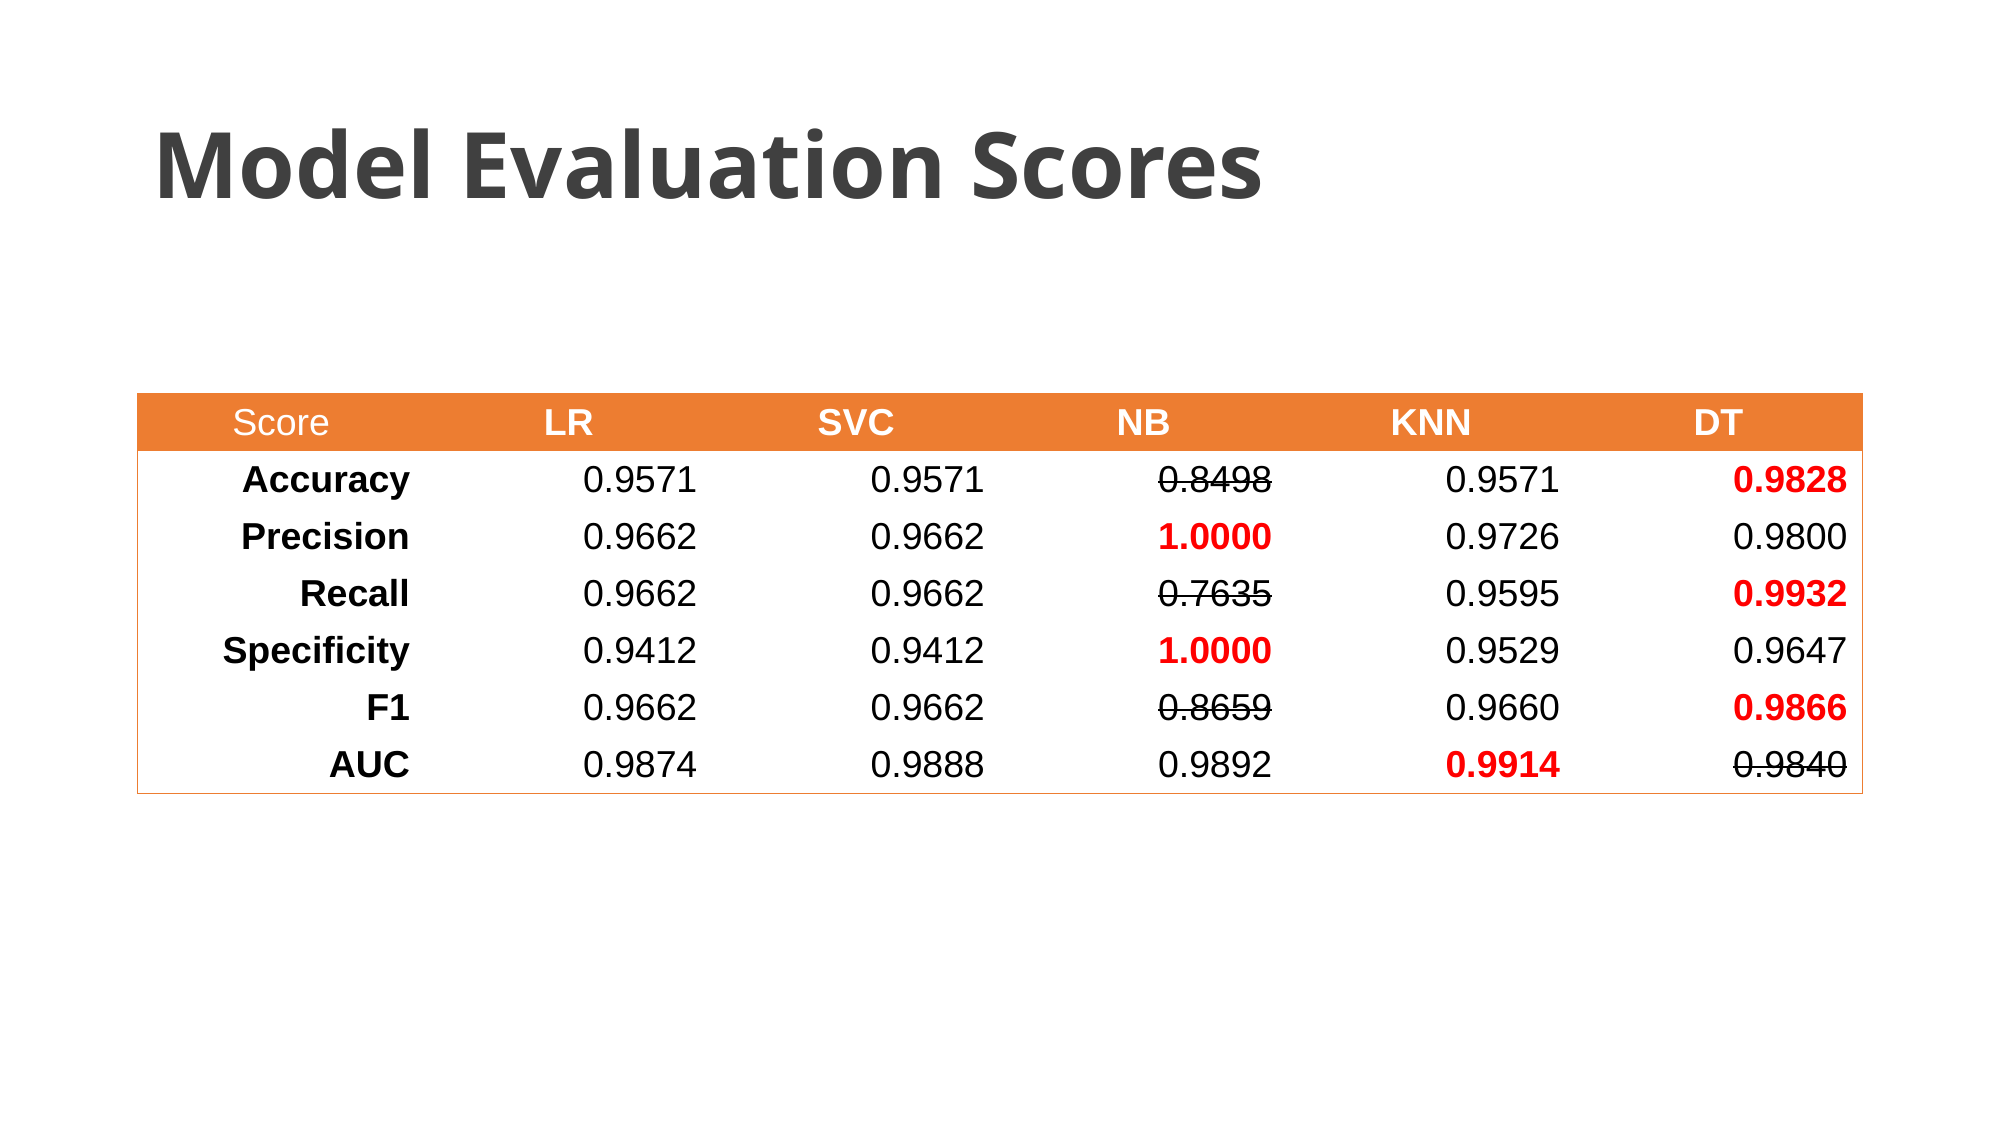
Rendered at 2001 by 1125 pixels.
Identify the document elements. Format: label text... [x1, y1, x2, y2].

table_cell 0.7635 [1000, 565, 1287, 622]
table_cell 1.0000 [1000, 622, 1287, 679]
table_cell Accuracy [138, 451, 425, 508]
table_cell 0.9662 [712, 565, 1000, 622]
table_cell 0.9595 [1287, 565, 1575, 622]
table_cell 0.9662 [712, 508, 1000, 565]
title Model Evaluation Scores [137, 59, 1863, 278]
table_cell 0.9412 [425, 622, 712, 679]
table_cell 0.9660 [1287, 679, 1575, 736]
table_cell Recall [138, 565, 425, 622]
table_cell Precision [138, 508, 425, 565]
table_cell 0.9571 [712, 451, 1000, 508]
table_cell 0.9800 [1575, 508, 1862, 565]
table_cell 0.9828 [1575, 451, 1862, 508]
table_cell 0.9888 [712, 736, 1000, 793]
table_cell 0.9571 [1287, 451, 1575, 508]
table_cell 0.9840 [1575, 736, 1862, 793]
table_cell 0.9874 [425, 736, 712, 793]
table_header SVC [712, 394, 1000, 451]
table_header Score [138, 394, 425, 451]
table_cell F1 [138, 679, 425, 736]
table_cell 0.9914 [1287, 736, 1575, 793]
table_cell 0.9866 [1575, 679, 1862, 736]
table_cell 1.0000 [1000, 508, 1287, 565]
table_cell 0.9726 [1287, 508, 1575, 565]
table_cell 0.9892 [1000, 736, 1287, 793]
table_cell 0.8498 [1000, 451, 1287, 508]
table_header NB [1000, 394, 1287, 451]
table_cell 0.9662 [425, 679, 712, 736]
table_cell AUC [138, 736, 425, 793]
table_header LR [425, 394, 712, 451]
table_cell 0.9662 [425, 508, 712, 565]
table_header KNN [1287, 394, 1575, 451]
table_cell 0.9571 [425, 451, 712, 508]
table_cell 0.9412 [712, 622, 1000, 679]
table_cell 0.9529 [1287, 622, 1575, 679]
table_header DT [1575, 394, 1862, 451]
table_cell 0.9662 [712, 679, 1000, 736]
table_cell 0.8659 [1000, 679, 1287, 736]
table_cell 0.9932 [1575, 565, 1862, 622]
table_cell 0.9662 [425, 565, 712, 622]
table_cell Specificity [138, 622, 425, 679]
table_cell 0.9647 [1575, 622, 1862, 679]
